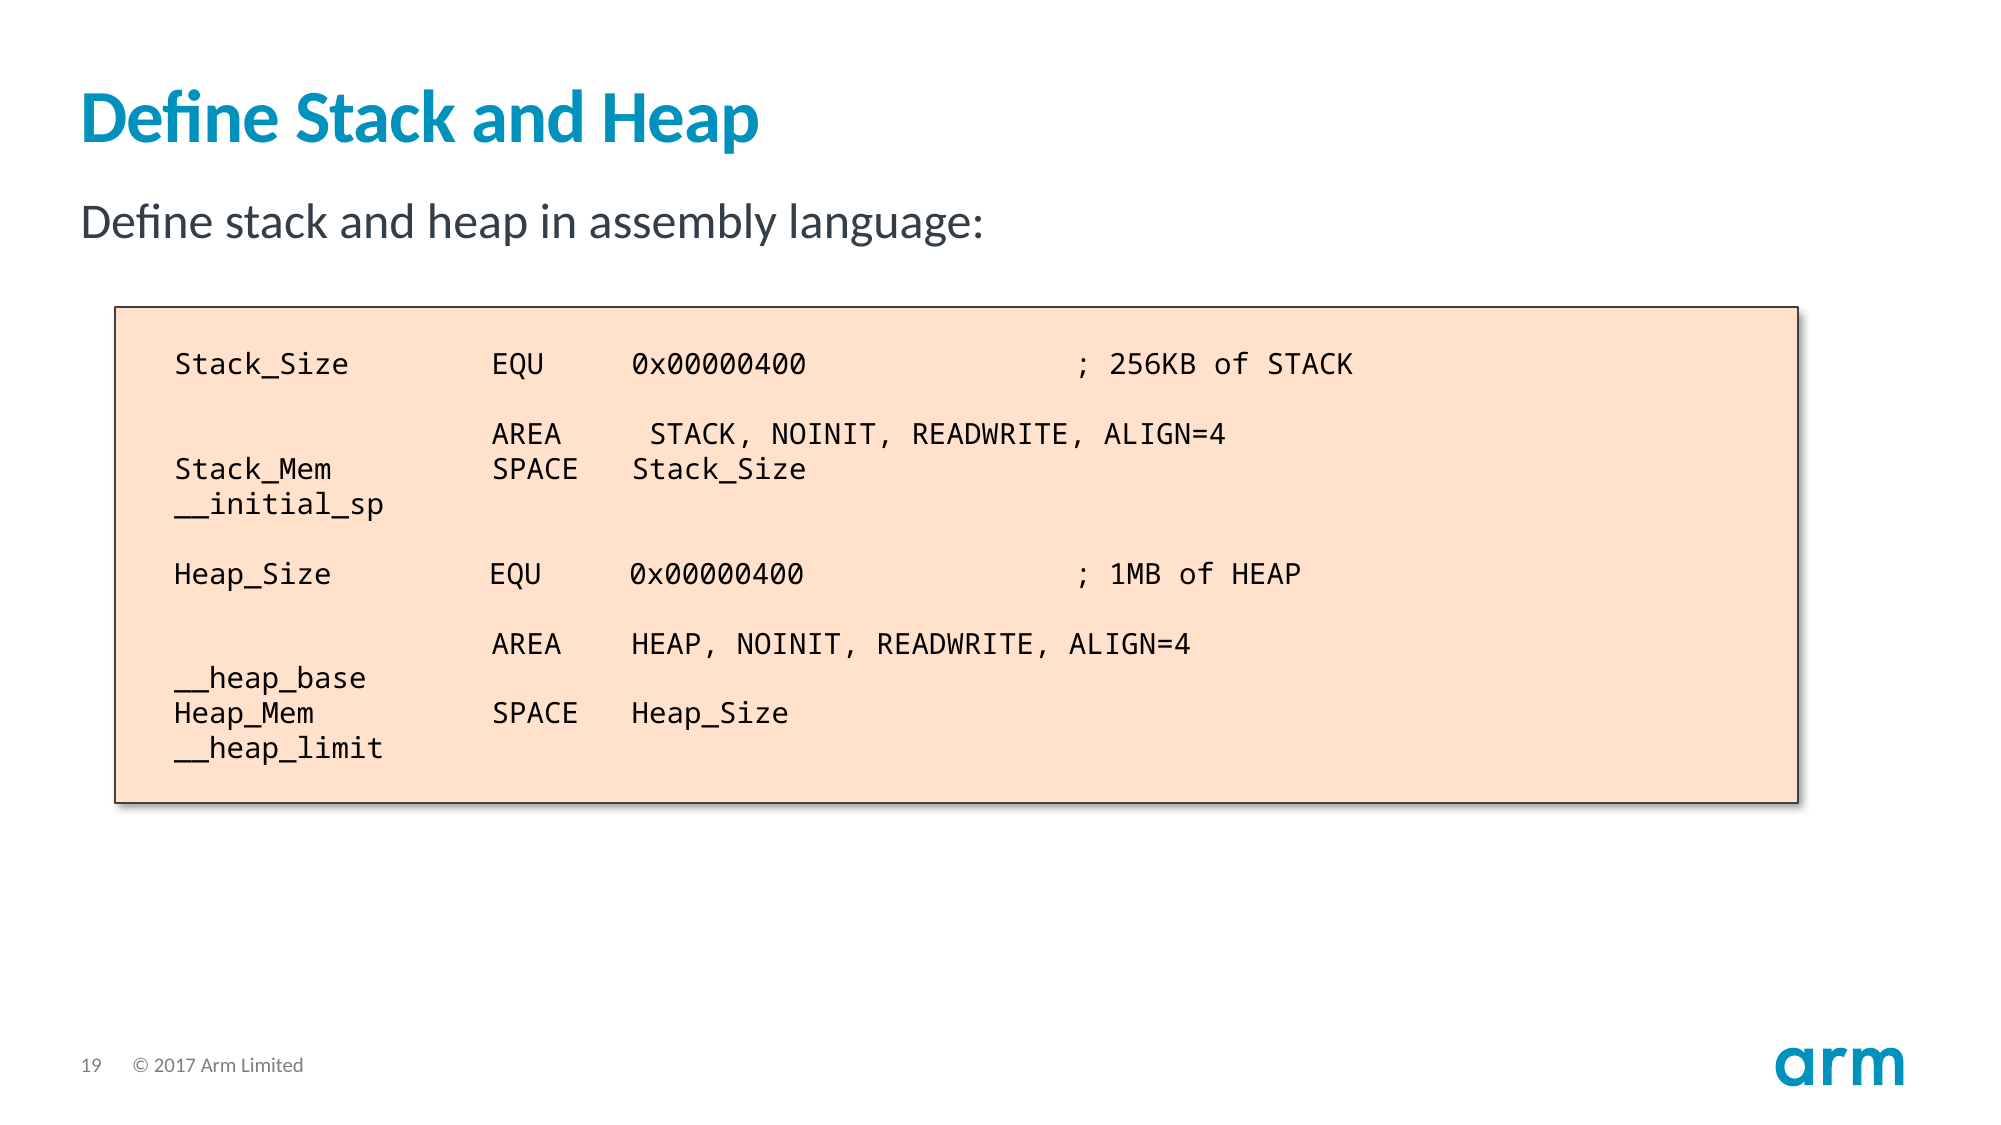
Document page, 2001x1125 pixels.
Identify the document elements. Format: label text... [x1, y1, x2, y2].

text_box Stack_Size EQU 0x00000400 ; 256KB of STACK AREA STACK, NOINIT, READWRITE, ALIGN=4 Stack_Mem SPACE Stack_Size __initial_sp Heap_Size EQU 0x00000400 ; 1MB of HEAP AREA HEAP, NOINIT, READWRITE, ALIGN=4 __heap_base Heap_Mem SPACE Heap_Size __heap_limit [115, 307, 1798, 803]
list Define stack and heap in assembly language: [80, 195, 1915, 866]
title Define Stack and Heap [80, 48, 1915, 158]
